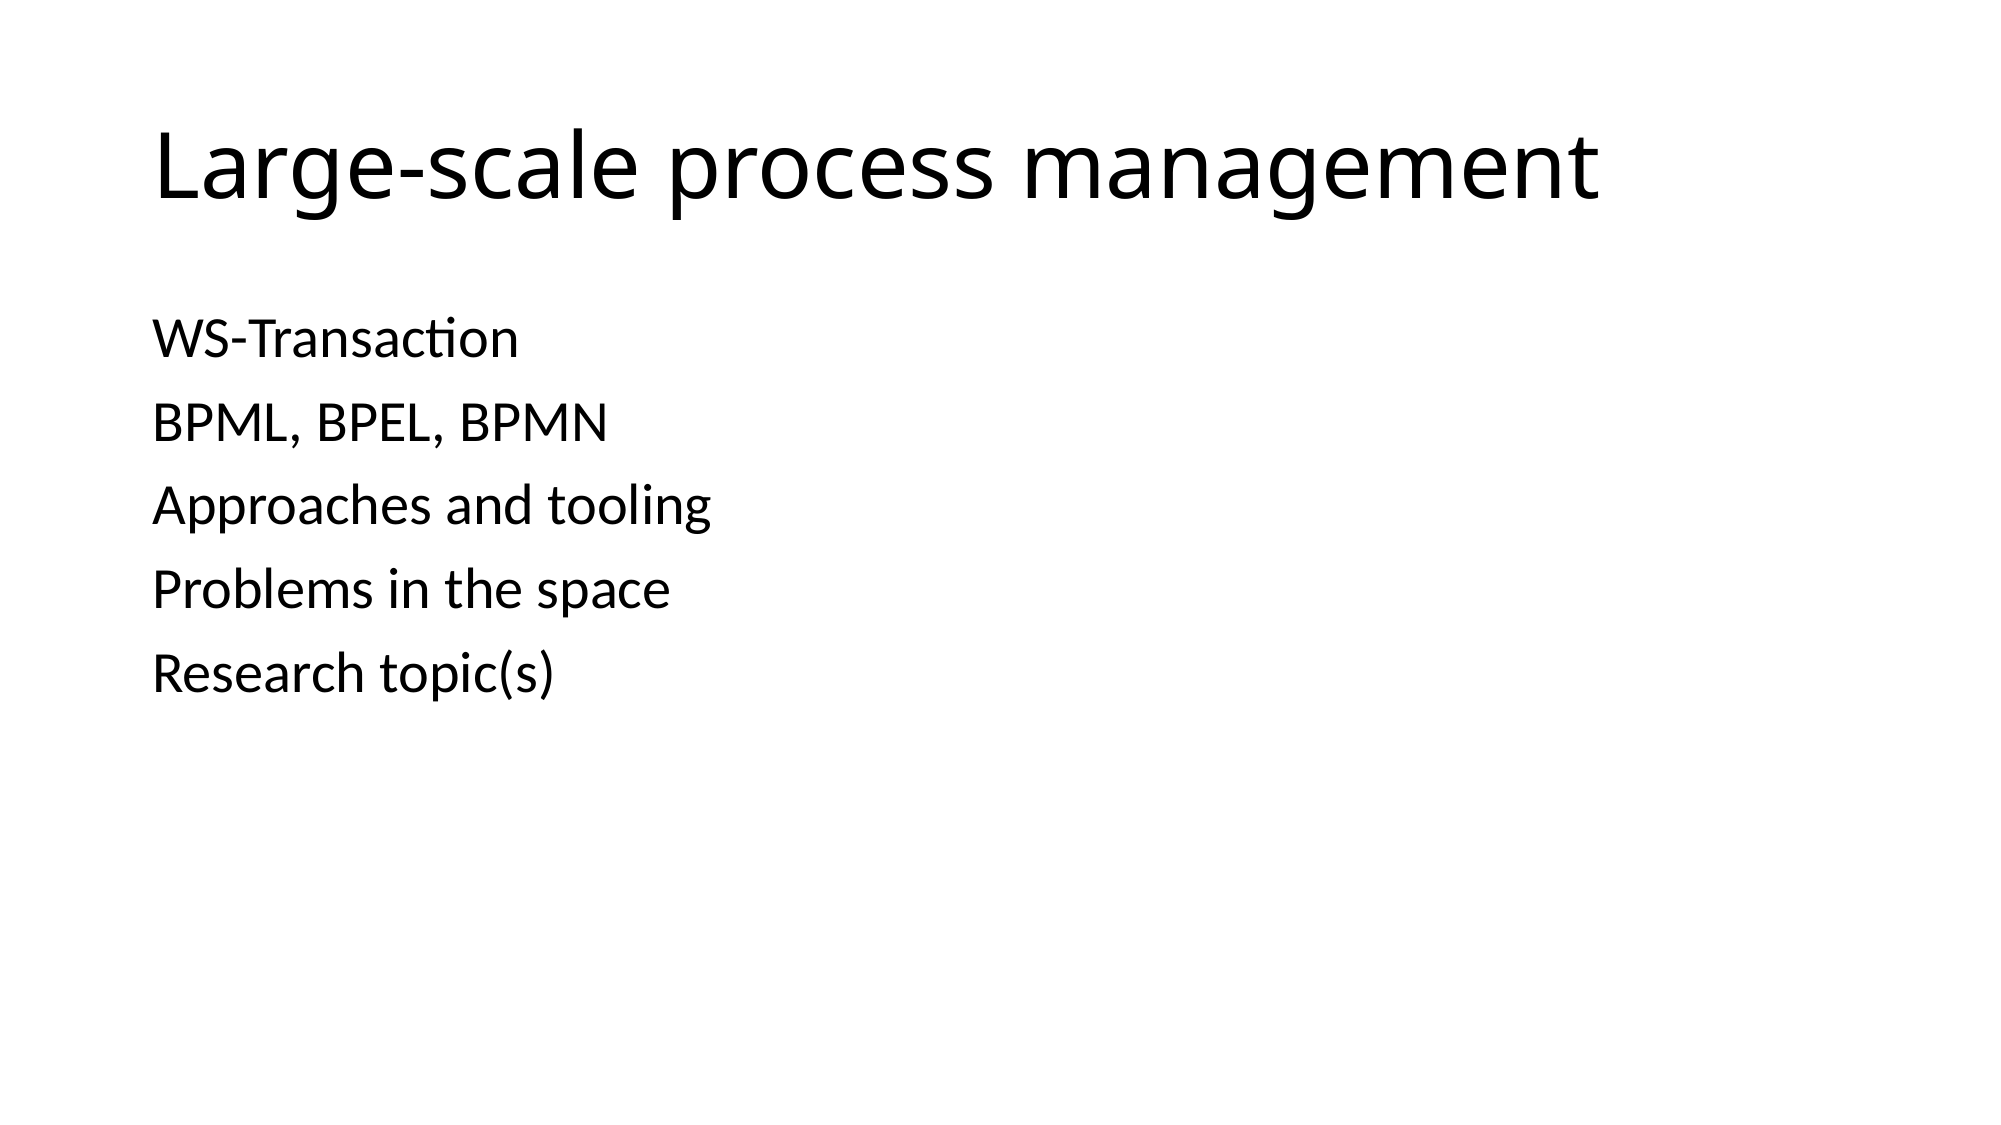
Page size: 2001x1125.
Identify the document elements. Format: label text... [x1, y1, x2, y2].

list WS-Transaction BPML, BPEL, BPMN Approaches and tooling Problems in the space Research topic(s) [137, 299, 1863, 1014]
title Large-scale process management [137, 59, 1863, 278]
